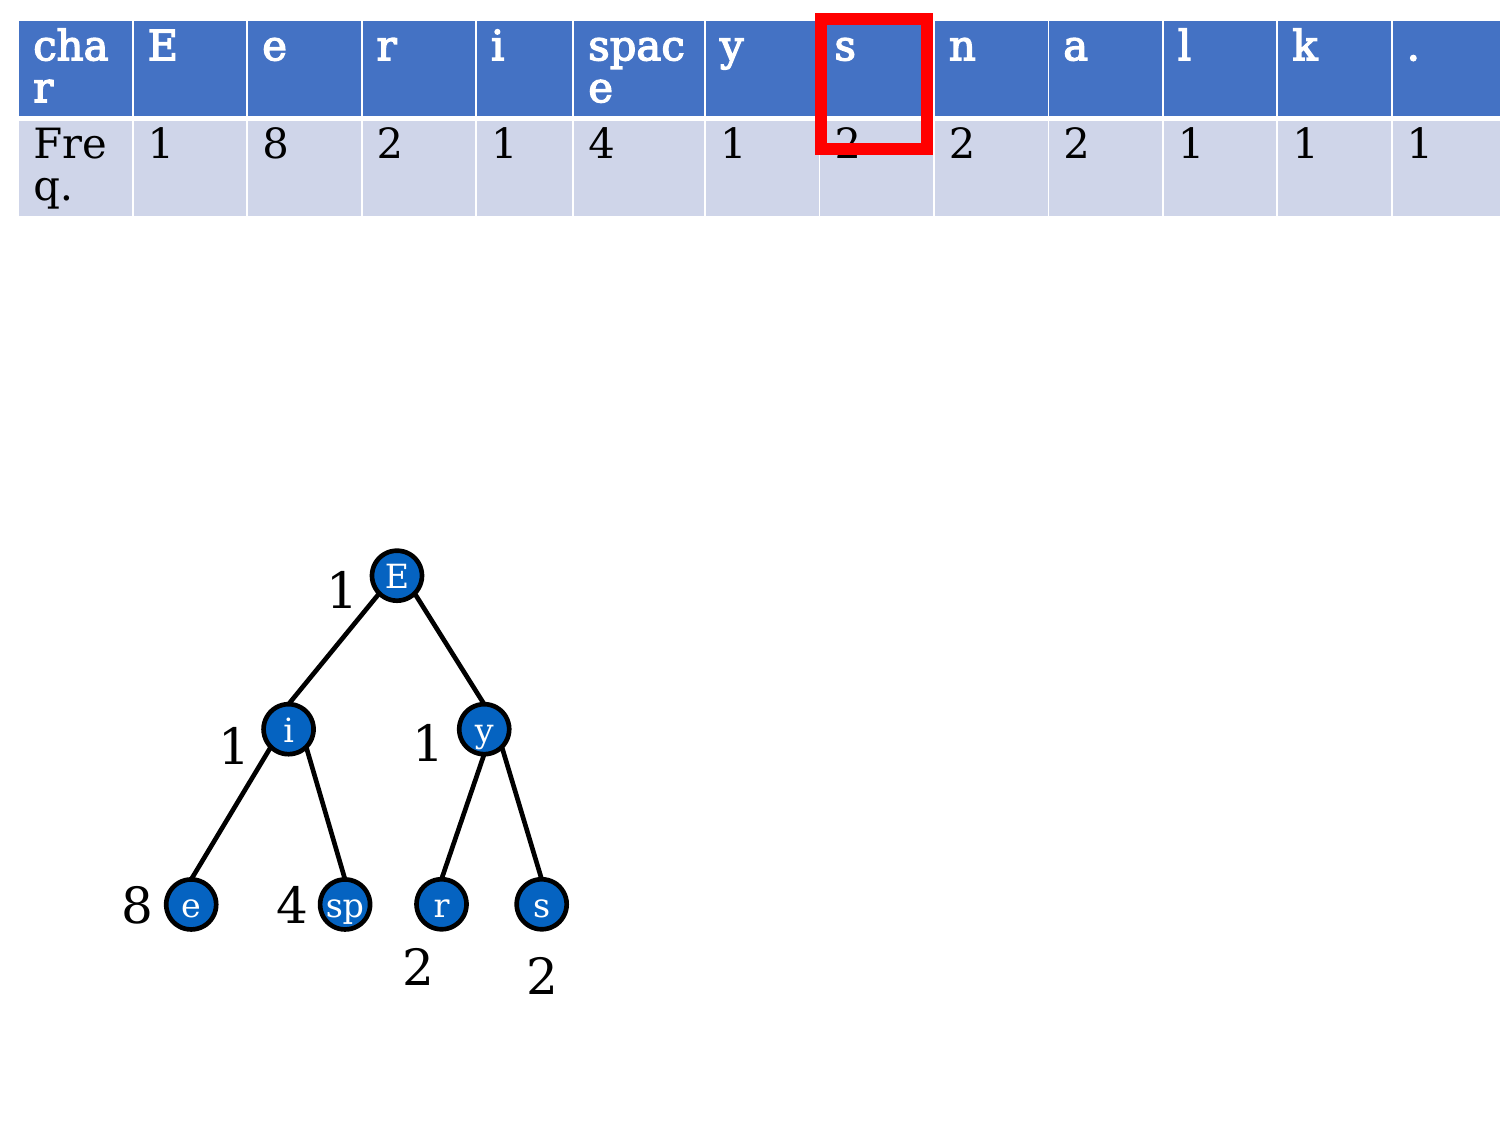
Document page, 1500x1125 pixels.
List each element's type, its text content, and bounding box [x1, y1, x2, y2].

text_box i [266, 704, 314, 755]
text_box 8 [106, 866, 168, 942]
table_header E [134, 21, 246, 116]
table_header i [477, 21, 572, 116]
table_cell 1 [1278, 121, 1391, 216]
table_header . [1393, 21, 1500, 116]
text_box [191, 746, 271, 880]
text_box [501, 746, 542, 880]
text_box 2 [387, 928, 450, 1004]
table_cell 1 [477, 121, 572, 216]
text_box s [516, 879, 567, 930]
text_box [441, 754, 485, 880]
table_cell 8 [248, 121, 361, 216]
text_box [414, 593, 485, 705]
table_cell 1 [1164, 121, 1276, 216]
table_header r [363, 21, 475, 116]
table_cell 1 [1393, 121, 1500, 216]
table_header k [1278, 21, 1391, 116]
text_box 1 [398, 704, 460, 779]
text_box E [374, 550, 423, 601]
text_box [306, 746, 346, 880]
text_box sp [324, 879, 371, 930]
text_box 4 [261, 866, 324, 942]
table_header y [706, 21, 819, 116]
text_box 2 [511, 936, 573, 1012]
table_header space [574, 21, 704, 116]
table_cell 4 [574, 121, 704, 216]
table_cell 2 [935, 121, 1048, 216]
text_box y [460, 704, 510, 755]
table_cell 1 [706, 121, 819, 216]
table_header char [19, 21, 132, 116]
table_cell Freq. [19, 121, 132, 216]
text_box [820, 18, 928, 150]
table_cell 2 [820, 121, 933, 216]
text_box 1 [312, 550, 374, 593]
text_box r [416, 879, 467, 928]
table_cell 2 [363, 121, 475, 216]
table_header n [935, 21, 1048, 116]
table_header s [928, 21, 933, 116]
table_cell 1 [134, 121, 246, 216]
text_box e [168, 879, 217, 930]
table_cell 2 [1049, 121, 1162, 216]
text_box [288, 593, 380, 705]
text_box 1 [203, 707, 266, 746]
table_header a [1049, 21, 1162, 116]
table_header l [1164, 21, 1276, 116]
table_header e [248, 21, 361, 116]
